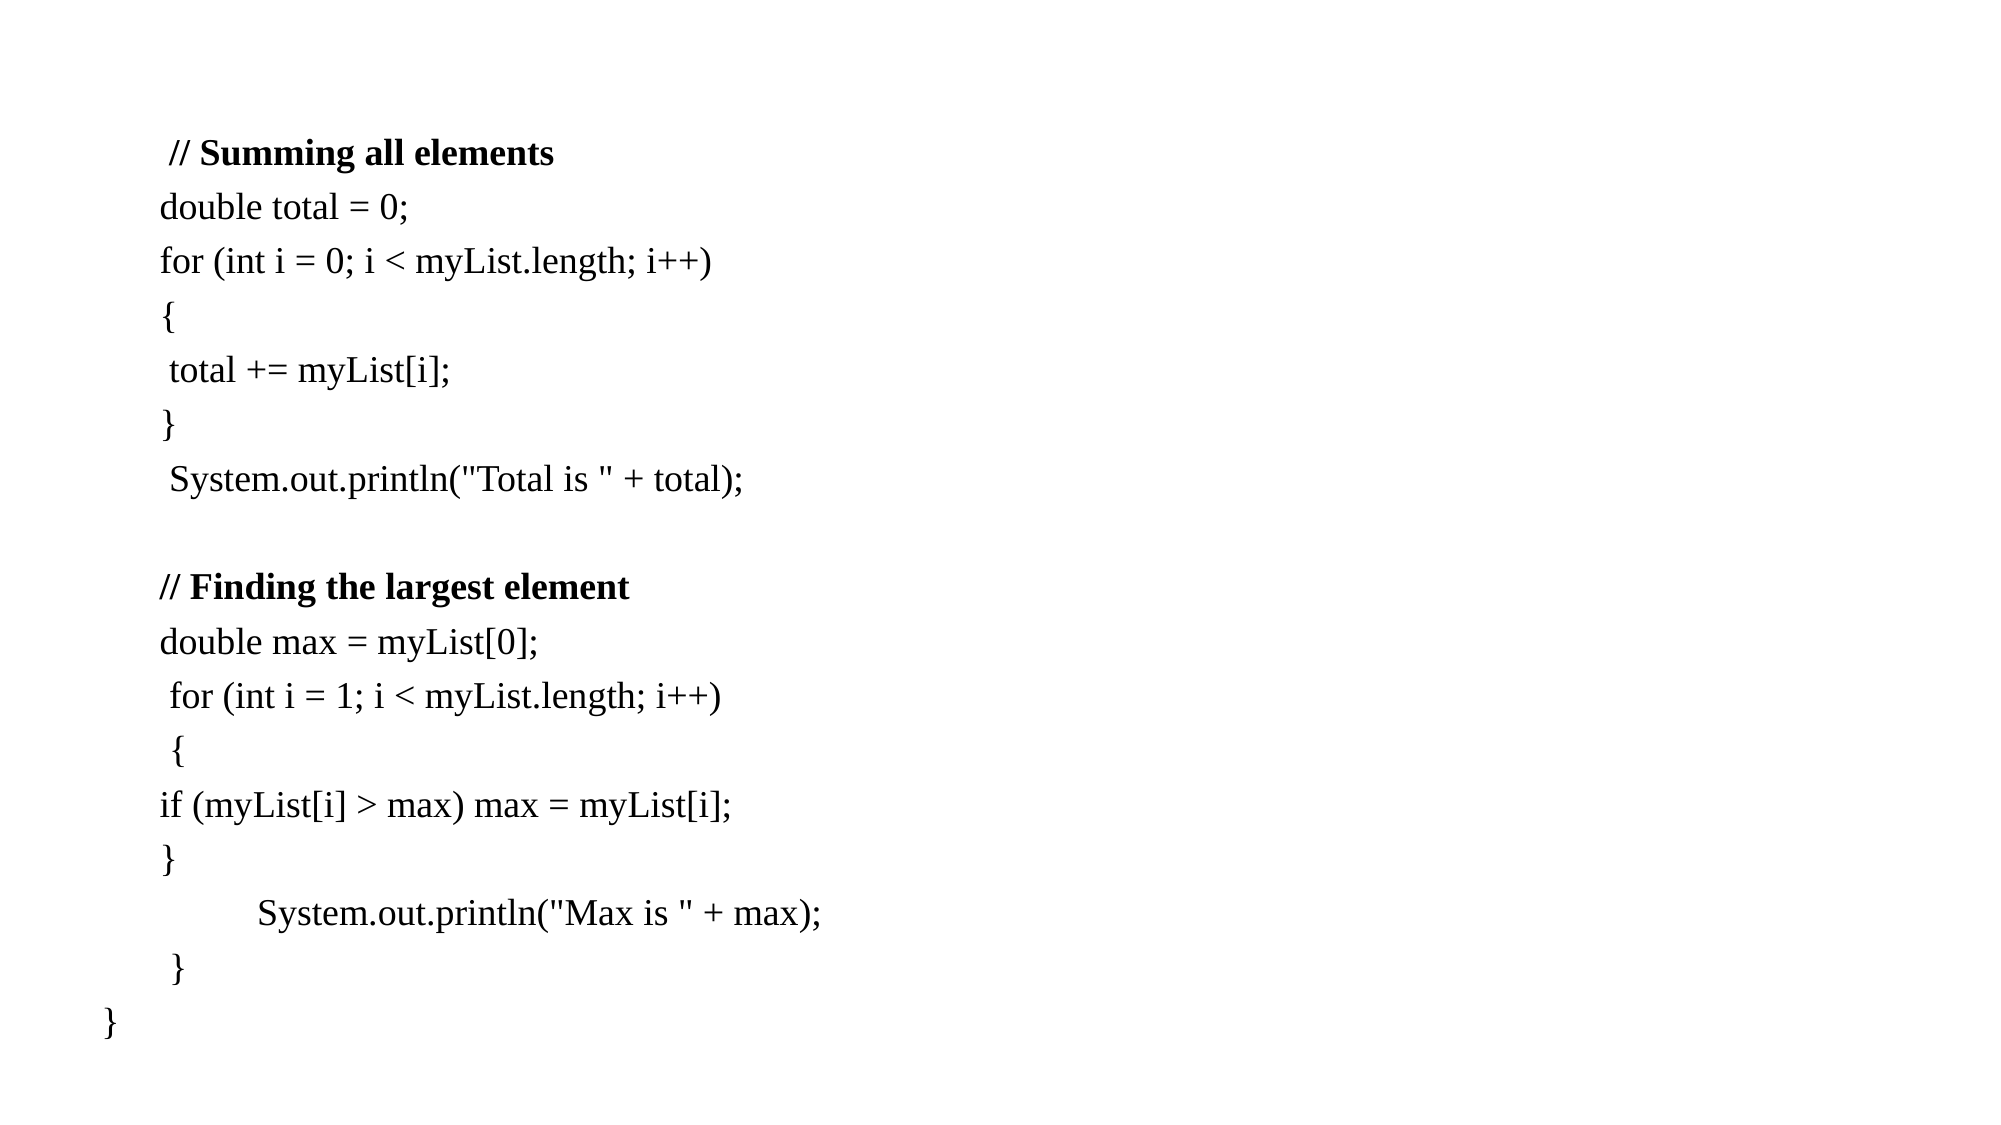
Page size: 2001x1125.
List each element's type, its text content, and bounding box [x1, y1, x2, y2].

list // Summing all elements double total = 0; for (int i = 0; i < myList.length; i++) { total += myList[i]; } System.out.println("Total is " + total); // Finding the largest element double max = myList[0]; for (int i = 1; i < myList.length; i++) { if (myList[i] > max) max = myList[i]; } System.out.println("Max is " + max); } } [66, 125, 1900, 1063]
